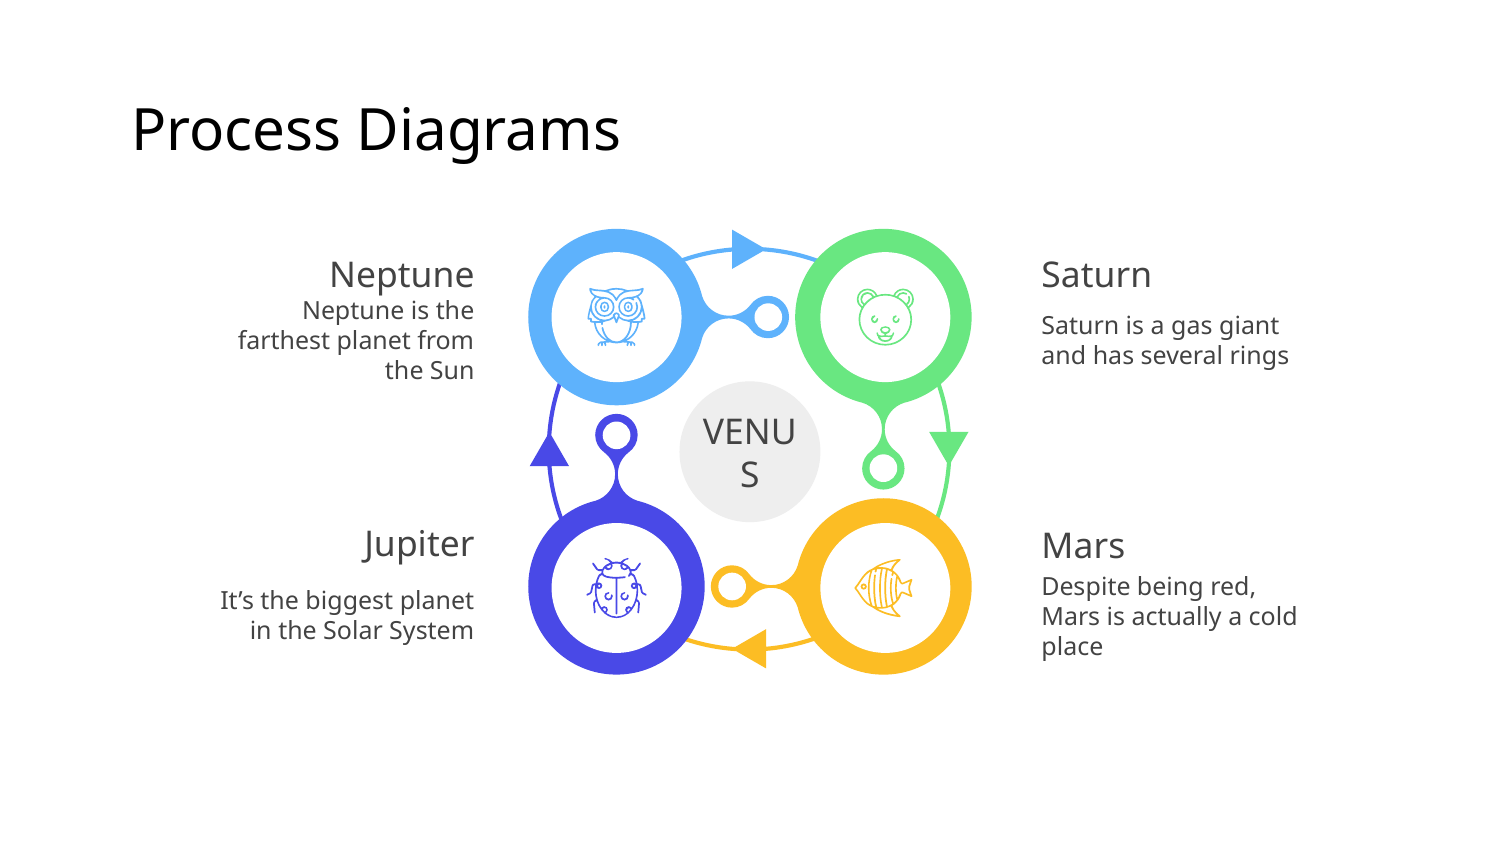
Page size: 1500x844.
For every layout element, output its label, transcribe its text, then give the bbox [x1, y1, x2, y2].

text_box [190, 228, 793, 406]
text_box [201, 414, 705, 675]
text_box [794, 228, 1326, 490]
text_box VENUS [708, 414, 790, 496]
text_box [708, 497, 1326, 675]
title Process Diagrams [116, 88, 1384, 167]
